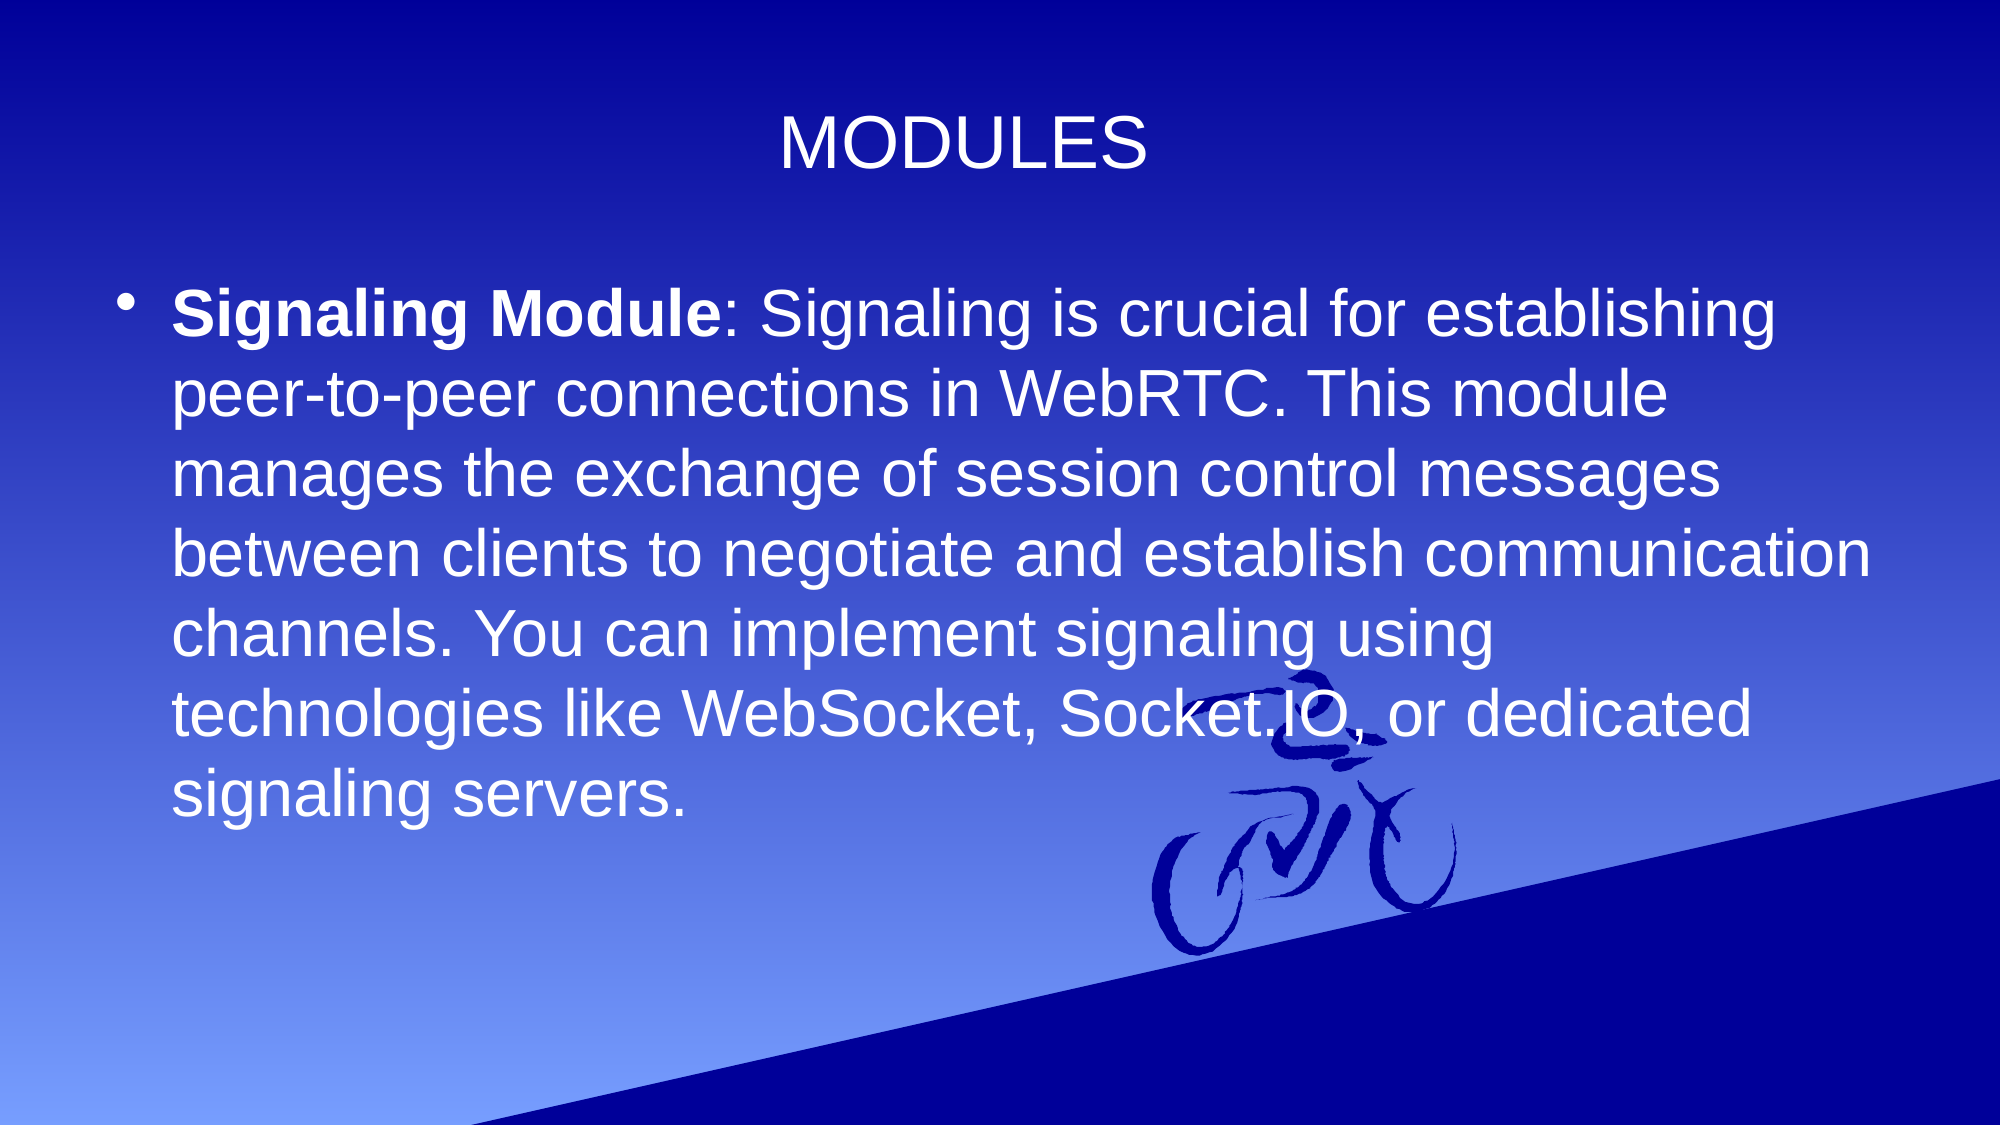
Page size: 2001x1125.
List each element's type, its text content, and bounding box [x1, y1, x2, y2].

title MODULES [99, 44, 1901, 233]
list Signaling Module: Signaling is crucial for establishing peer-to-peer connections in WebRTC. This module manages the exchange of session control messages between clients to negotiate and establish communication channels. You can implement signaling using technologies like WebSocket, Socket.IO, or dedicated signaling servers. [99, 262, 1901, 1006]
